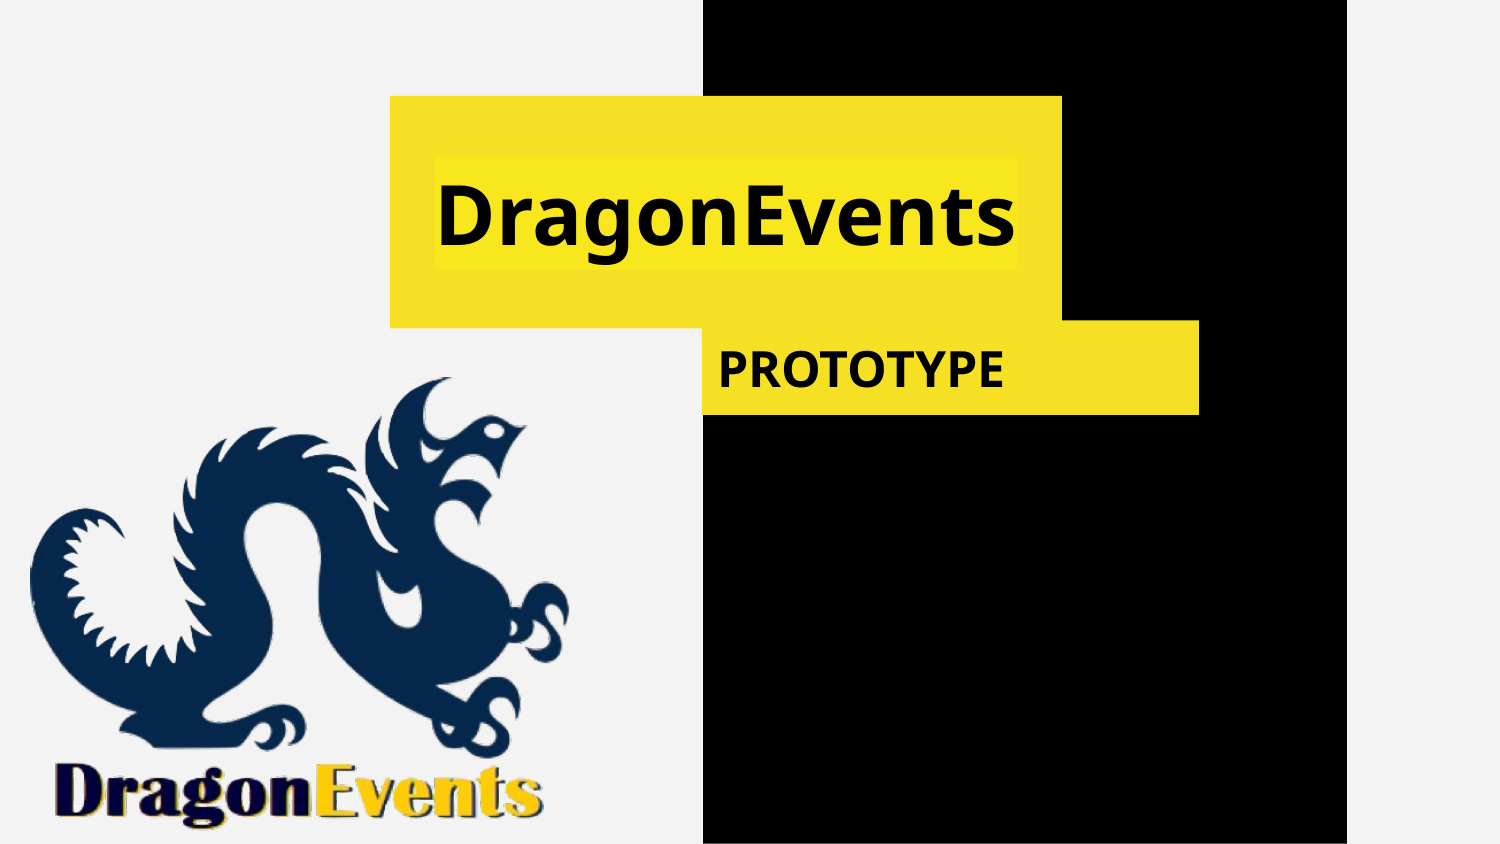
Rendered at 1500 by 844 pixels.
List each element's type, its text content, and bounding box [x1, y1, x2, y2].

picture [29, 377, 576, 833]
title DragonEvents [390, 95, 1062, 329]
subtitle PROTOTYPE [701, 320, 1199, 415]
